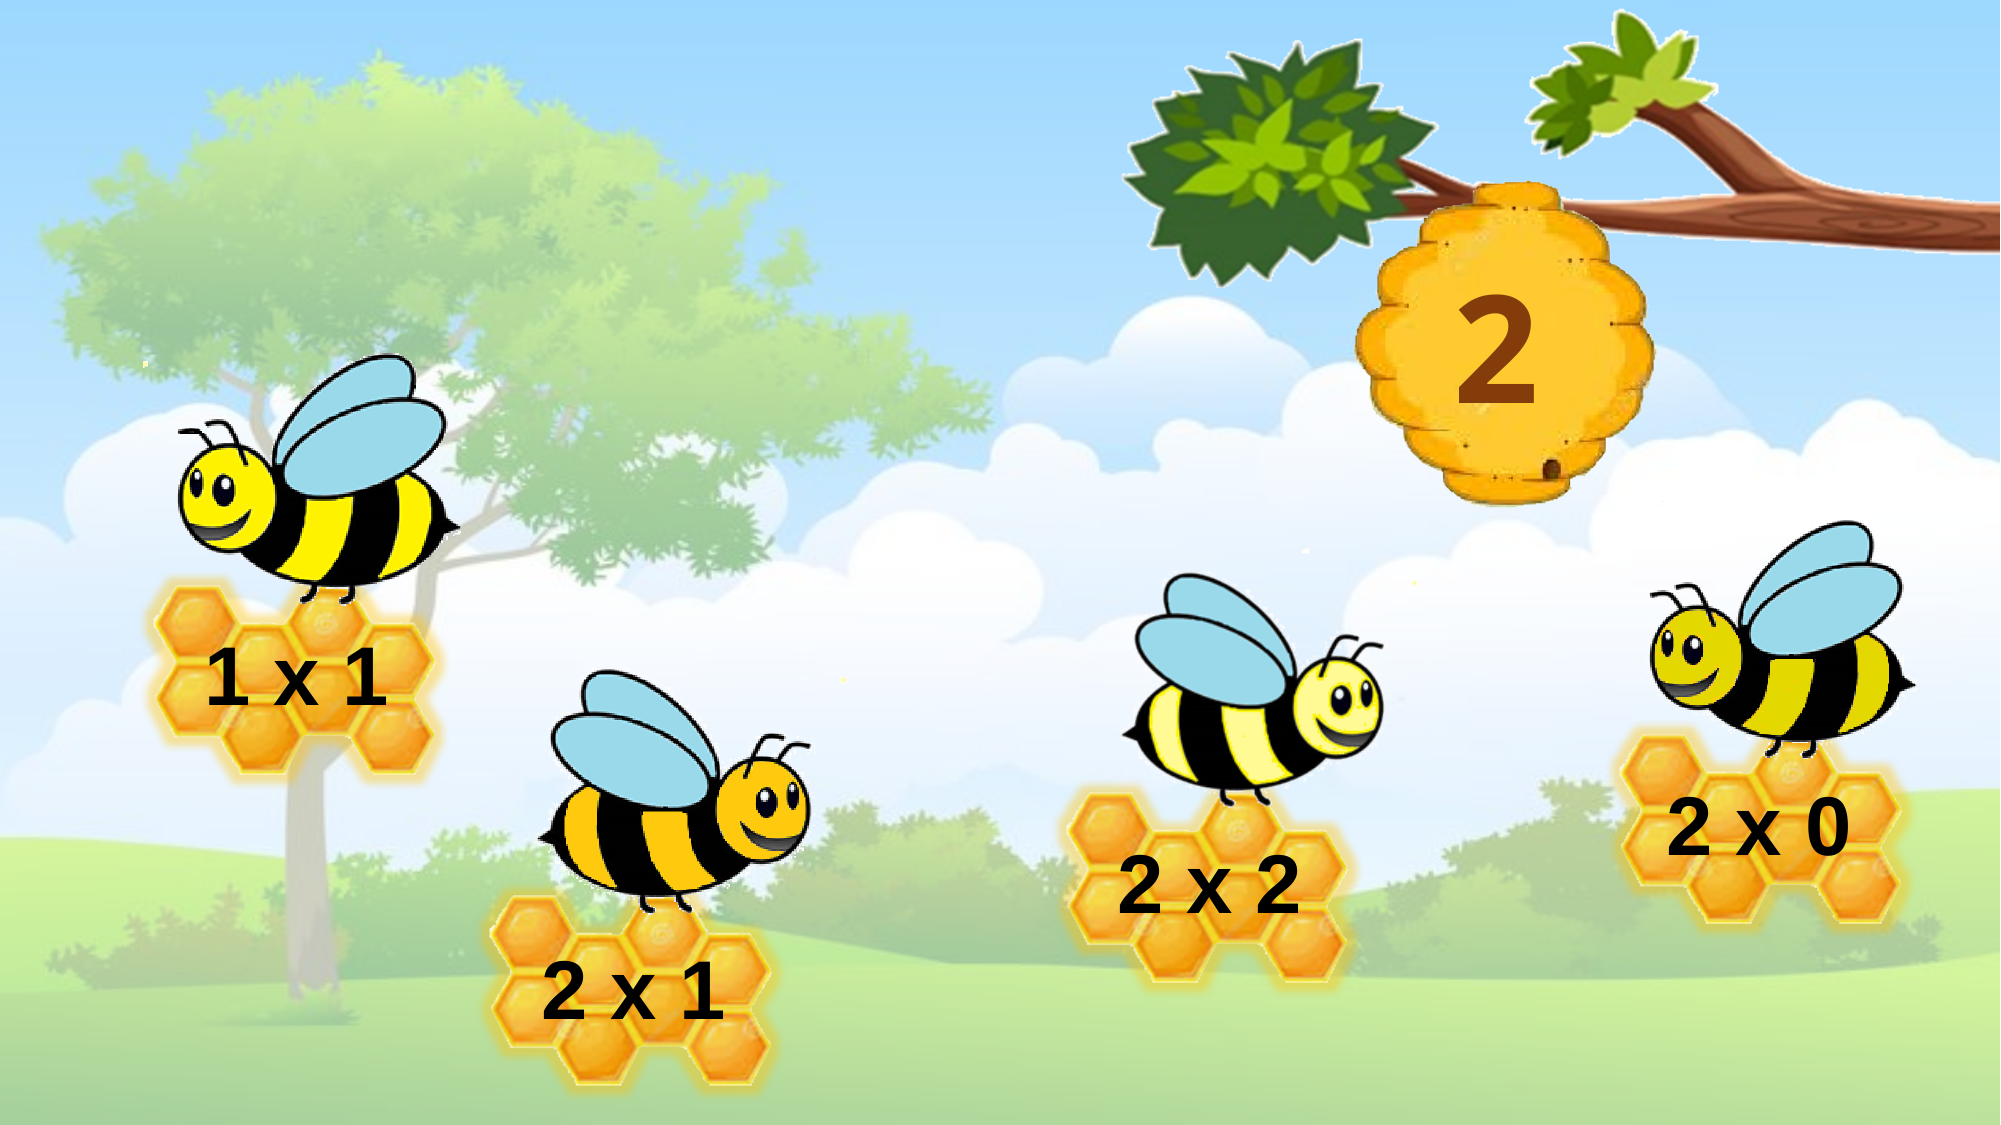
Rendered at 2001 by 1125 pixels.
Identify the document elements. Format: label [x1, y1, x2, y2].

text_box [105, 344, 488, 800]
text_box [1023, 546, 1436, 1008]
text_box [1094, 0, 2000, 531]
text_box [446, 651, 860, 1111]
text_box [1576, 498, 1936, 949]
